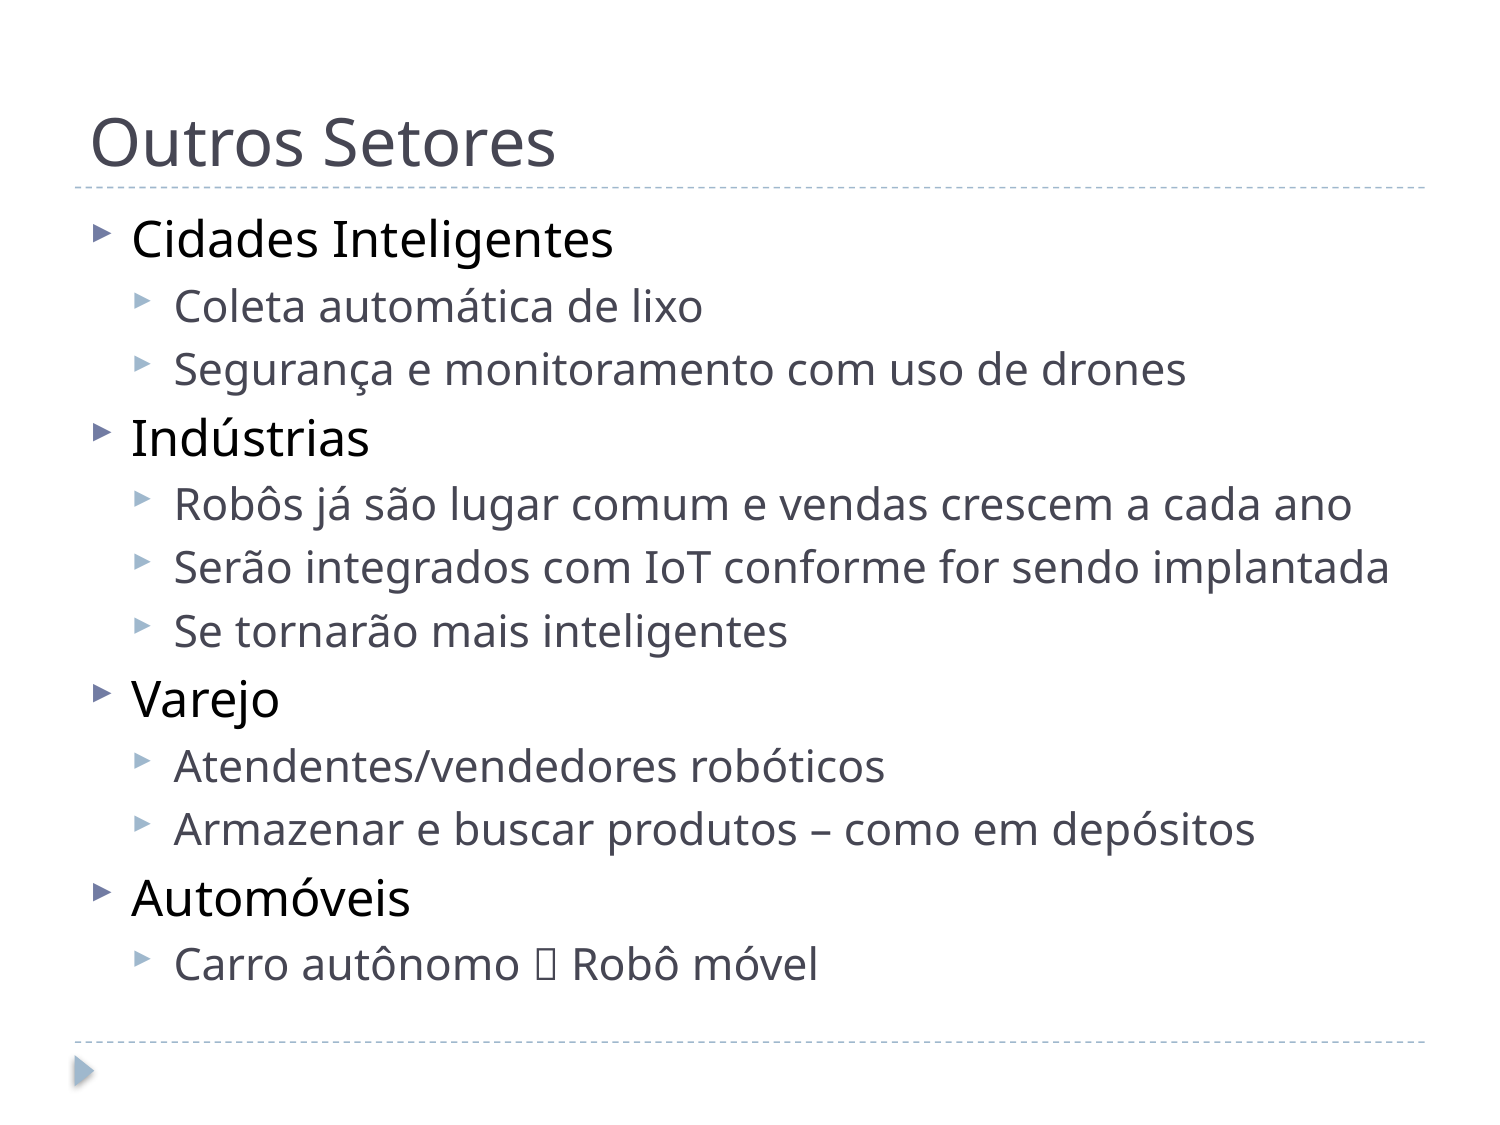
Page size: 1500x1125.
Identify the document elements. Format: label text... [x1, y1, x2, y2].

title Outros Setores [75, 24, 1425, 188]
list Cidades Inteligentes Coleta automática de lixo Segurança e monitoramento com uso de drones Indústrias Robôs já são lugar comum e vendas crescem a cada ano Serão integrados com IoT conforme for sendo implantada Se tornarão mais inteligentes Varejo Atendentes/vendedores robóticos Armazenar e buscar produtos – como em depósitos Automóveis Carro autônomo  Robô móvel [75, 200, 1425, 1010]
